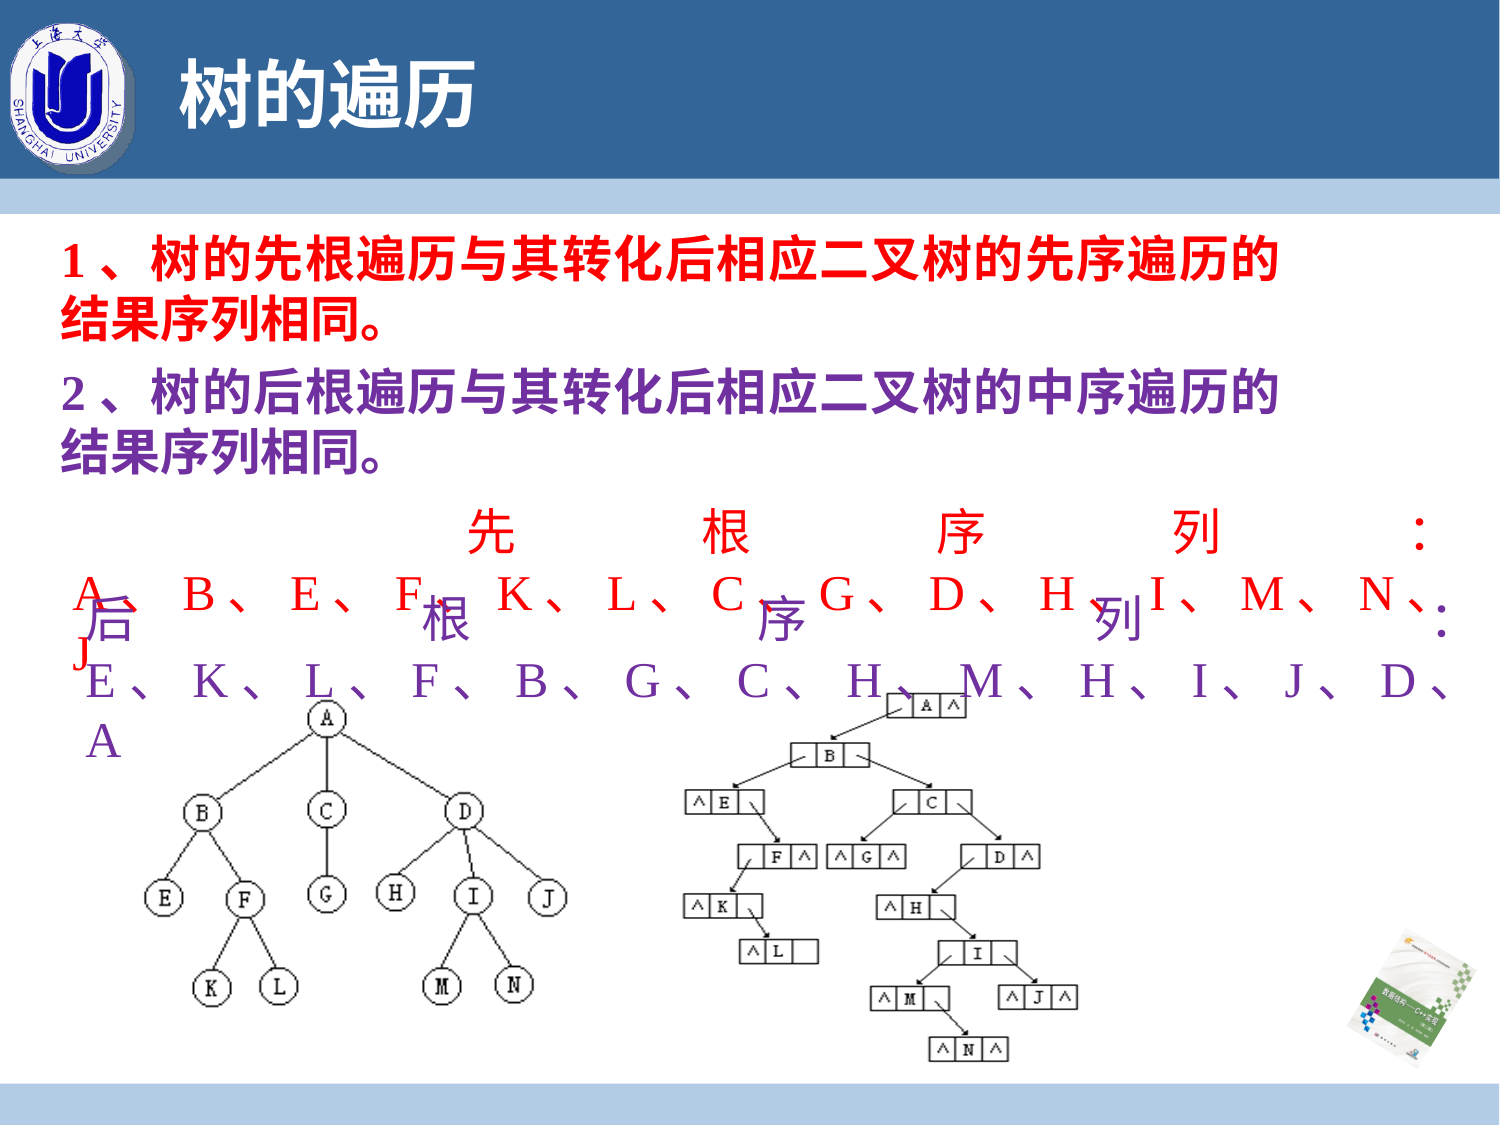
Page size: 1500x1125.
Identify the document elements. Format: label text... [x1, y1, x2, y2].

text_box 1、树的先根遍历与其转化后相应二叉树的先序遍历的结果序列相同。 2、树的后根遍历与其转化后相应二叉树的中序遍历的结果序列相同。 [46, 219, 1297, 488]
picture [1347, 928, 1476, 1068]
title 树的遍历 [163, 23, 1436, 161]
text_box 后根序列：E、K、L、F、B、G、C、H、M、H、I、J、D、A [70, 580, 1500, 775]
picture [678, 683, 1085, 1067]
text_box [117, 686, 599, 1031]
picture [4, 17, 128, 176]
text_box 先根序列：A、B、E、F、K、L、C、G、D、H、I、M、N、J [57, 493, 1484, 689]
